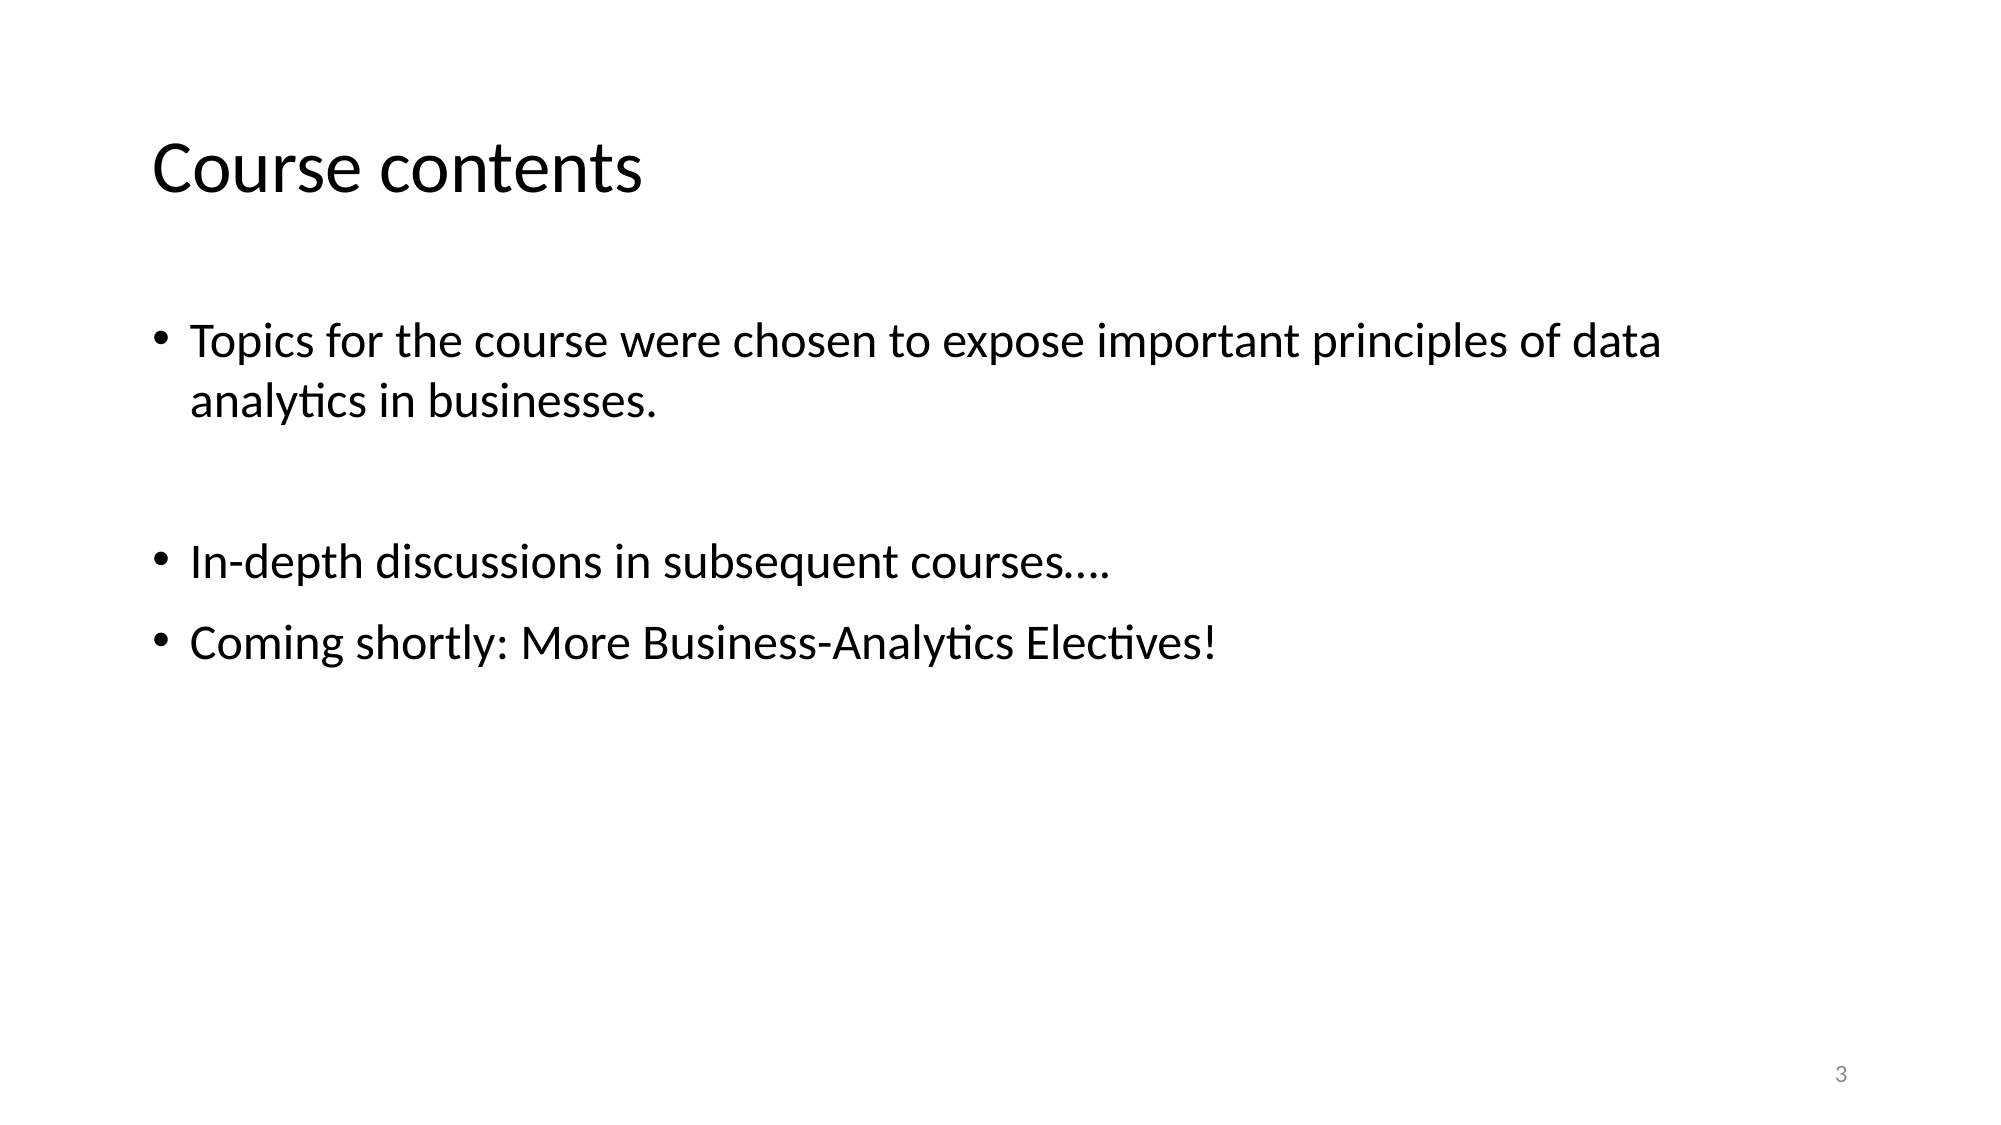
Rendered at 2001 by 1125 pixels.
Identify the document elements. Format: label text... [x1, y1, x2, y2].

slide_number 3 [1412, 1042, 1863, 1103]
list Topics for the course were chosen to expose important principles of data analytics in businesses. In-depth discussions in subsequent courses…. Coming shortly: More Business-Analytics Electives! [137, 299, 1863, 1014]
title Course contents [137, 59, 1863, 278]
